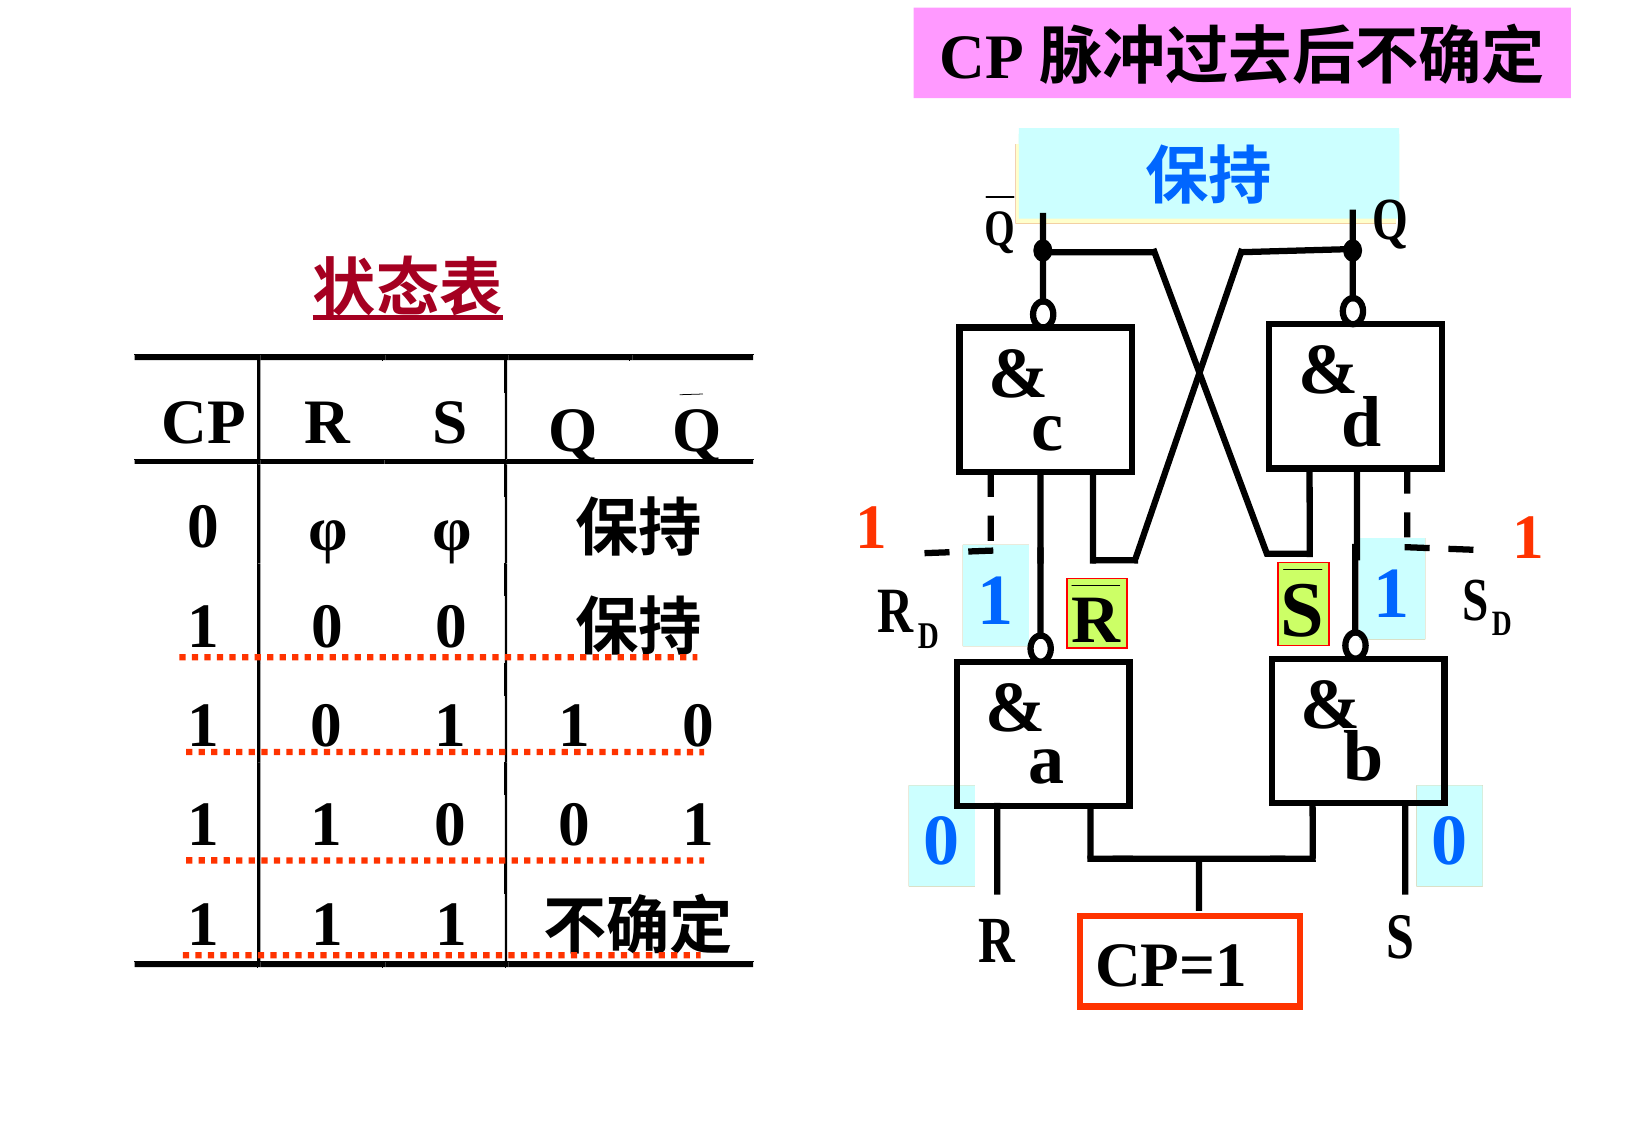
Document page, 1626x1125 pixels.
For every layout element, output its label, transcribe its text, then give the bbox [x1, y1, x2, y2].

text_box 状态表 [297, 240, 542, 331]
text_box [840, 184, 1560, 1008]
text_box CP脉冲过去后不确定 [913, 7, 1571, 99]
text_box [908, 127, 1484, 183]
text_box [134, 353, 754, 968]
